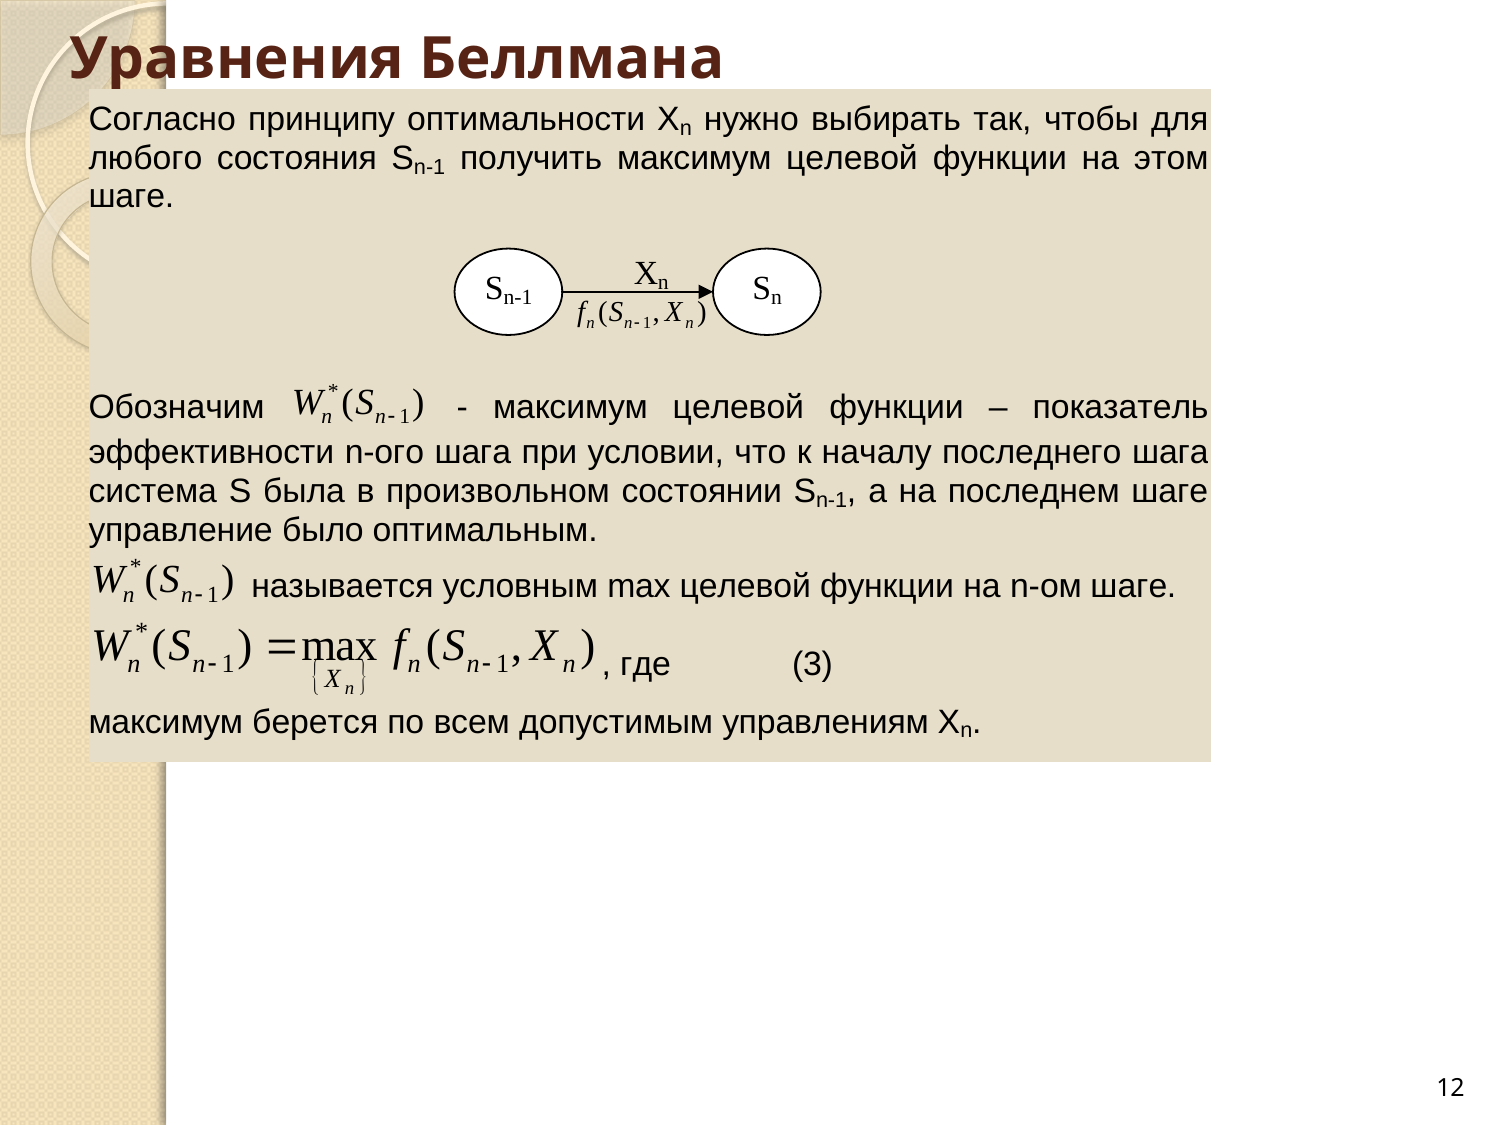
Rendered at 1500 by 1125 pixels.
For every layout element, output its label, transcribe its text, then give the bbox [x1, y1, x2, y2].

slide_number 12 [1413, 1034, 1488, 1113]
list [88, 88, 1211, 763]
title Уравнения Беллмана [54, 3, 1496, 108]
